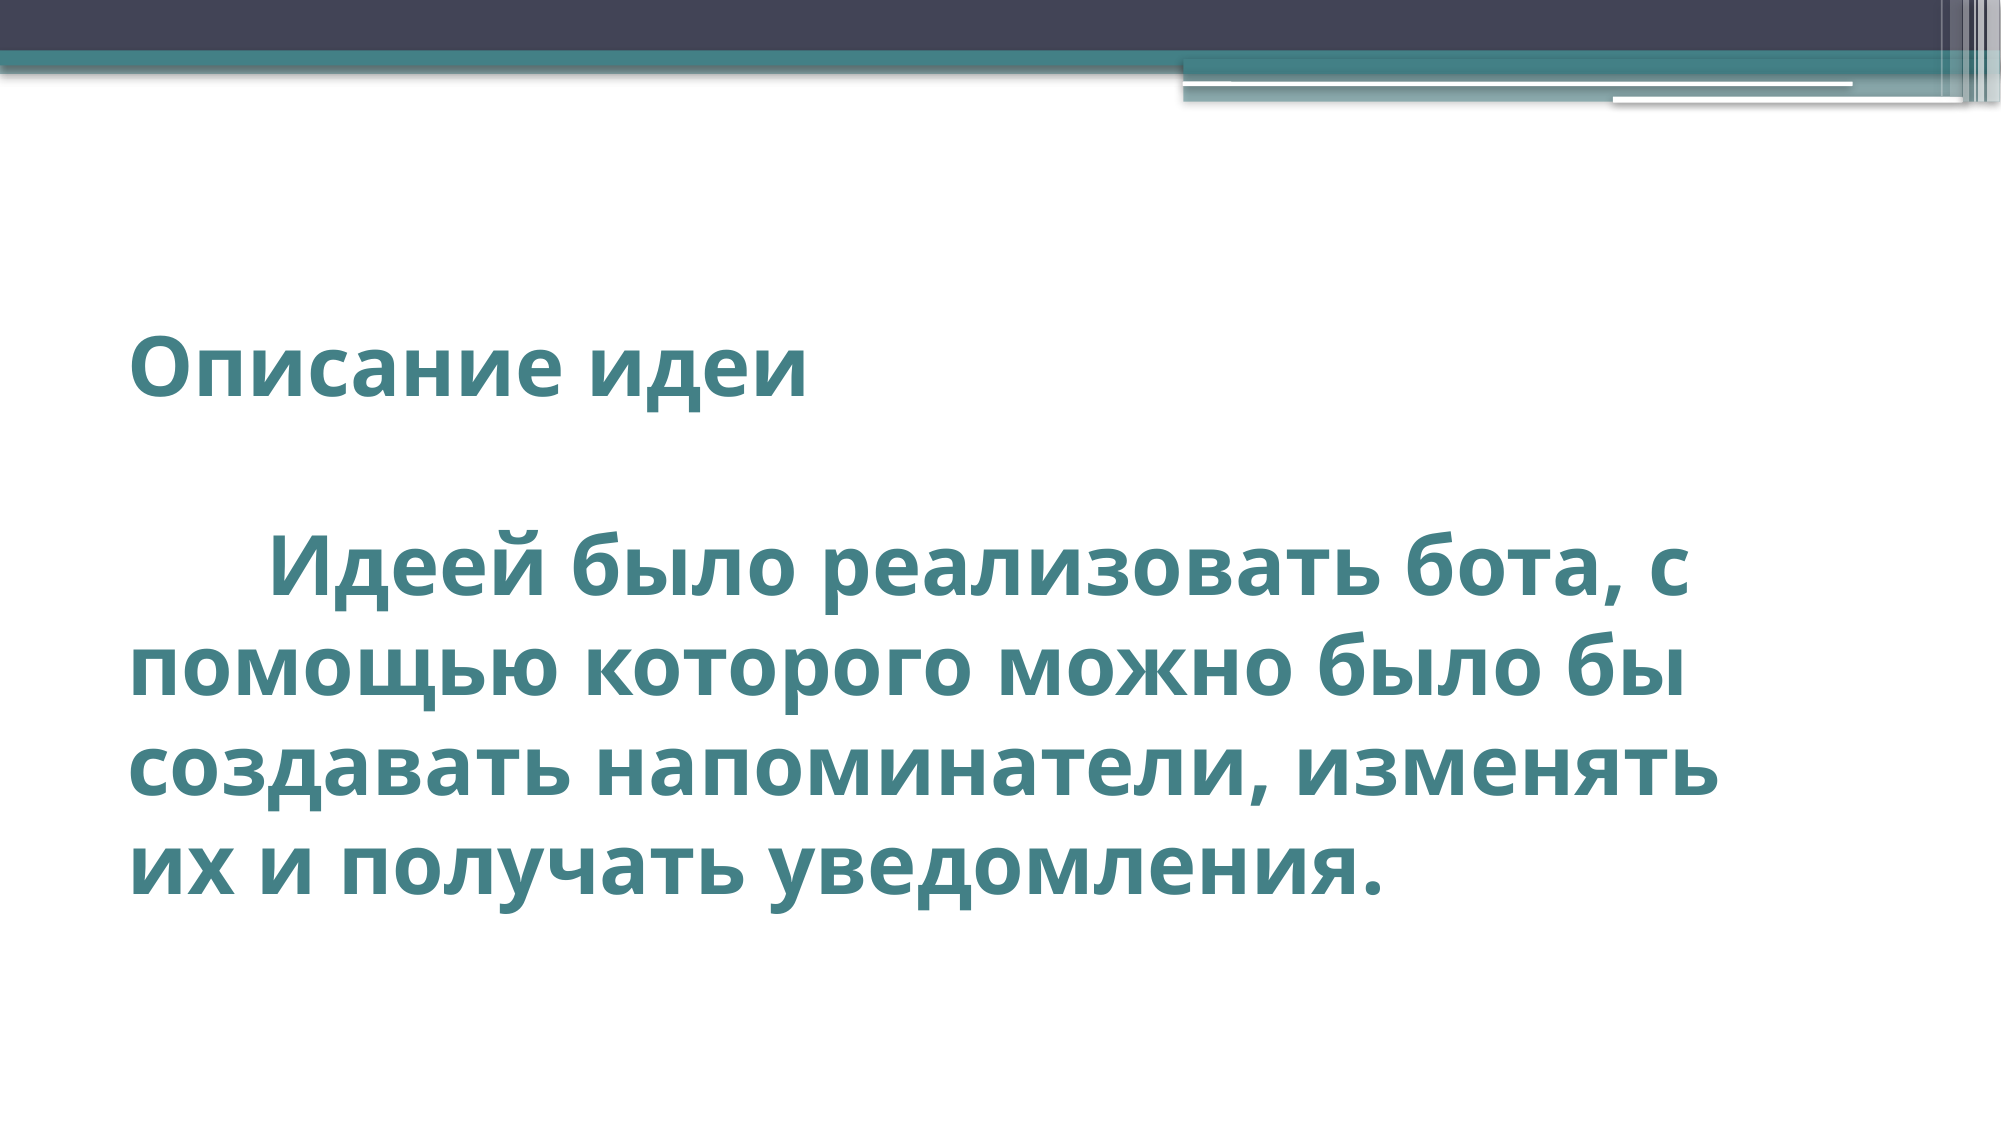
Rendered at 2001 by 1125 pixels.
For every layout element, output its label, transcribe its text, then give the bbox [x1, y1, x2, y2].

title Описание идеи Идеей было реализовать бота, с помощью которого можно было бы создавать напоминатели, изменять их и получать уведомления. [112, 244, 1765, 1019]
